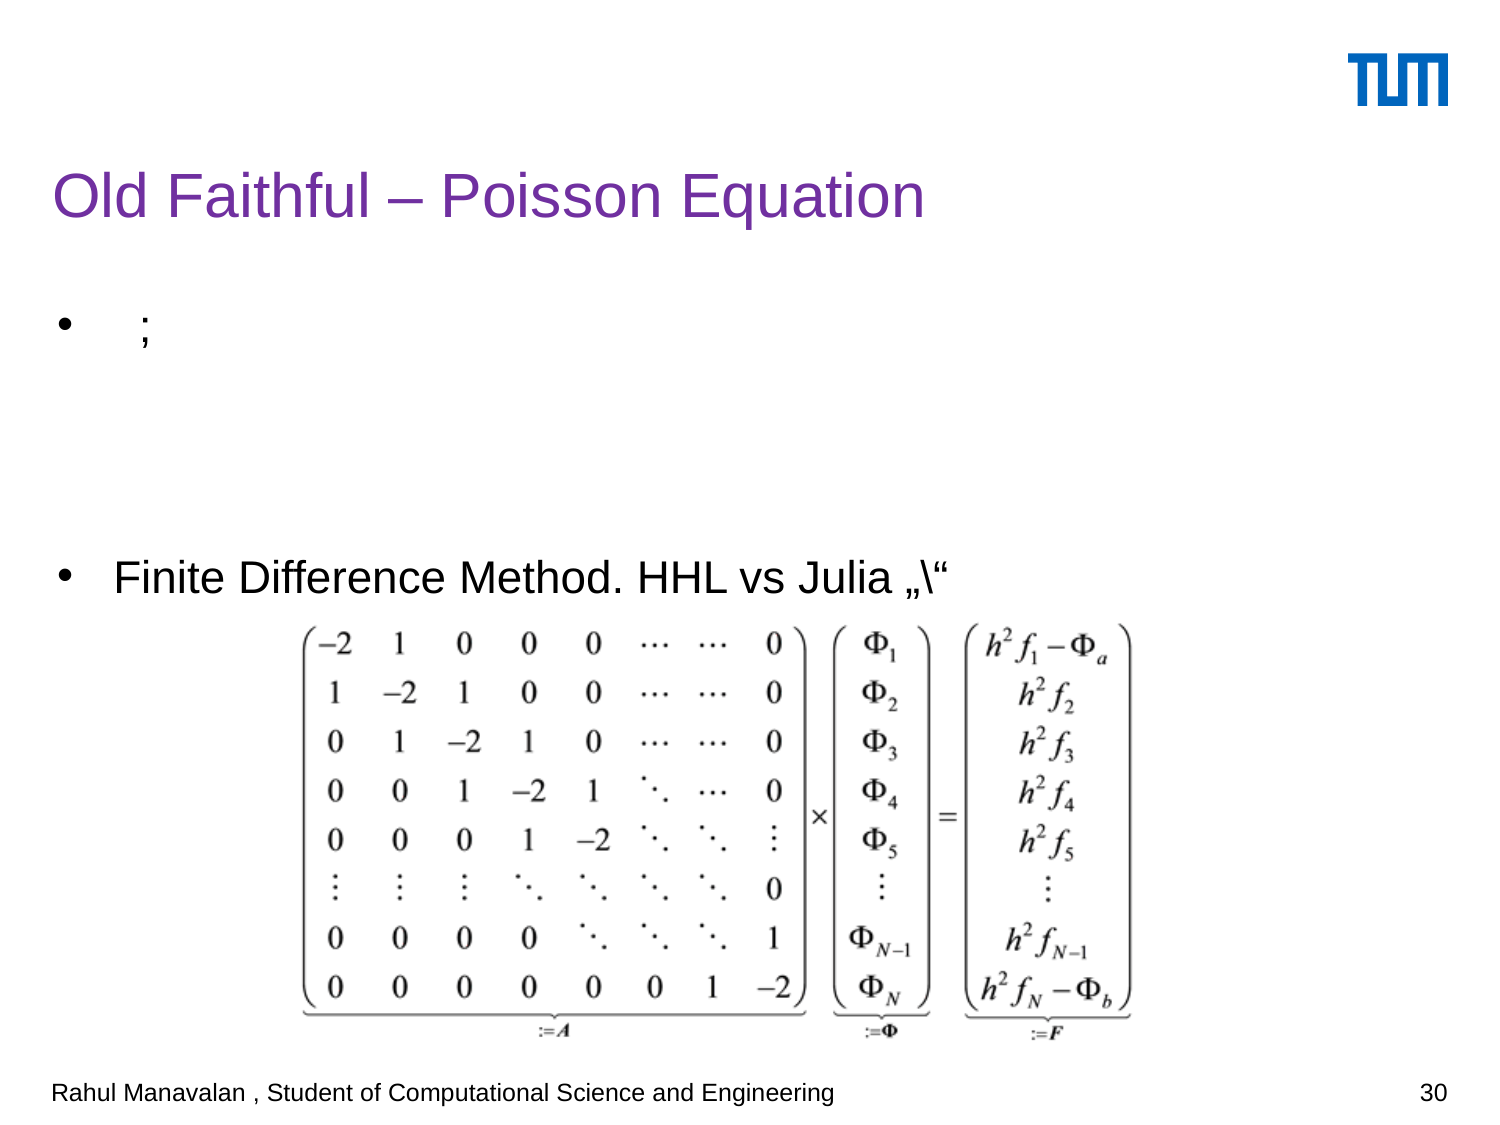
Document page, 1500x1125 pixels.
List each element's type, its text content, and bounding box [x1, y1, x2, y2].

slide_number 30 [1112, 1061, 1448, 1122]
title Old Faithful – Poisson Equation [52, 162, 1449, 231]
picture [296, 616, 1137, 1048]
footer Rahul Manavalan , Student of Computational Science and Engineering [51, 1061, 1112, 1122]
